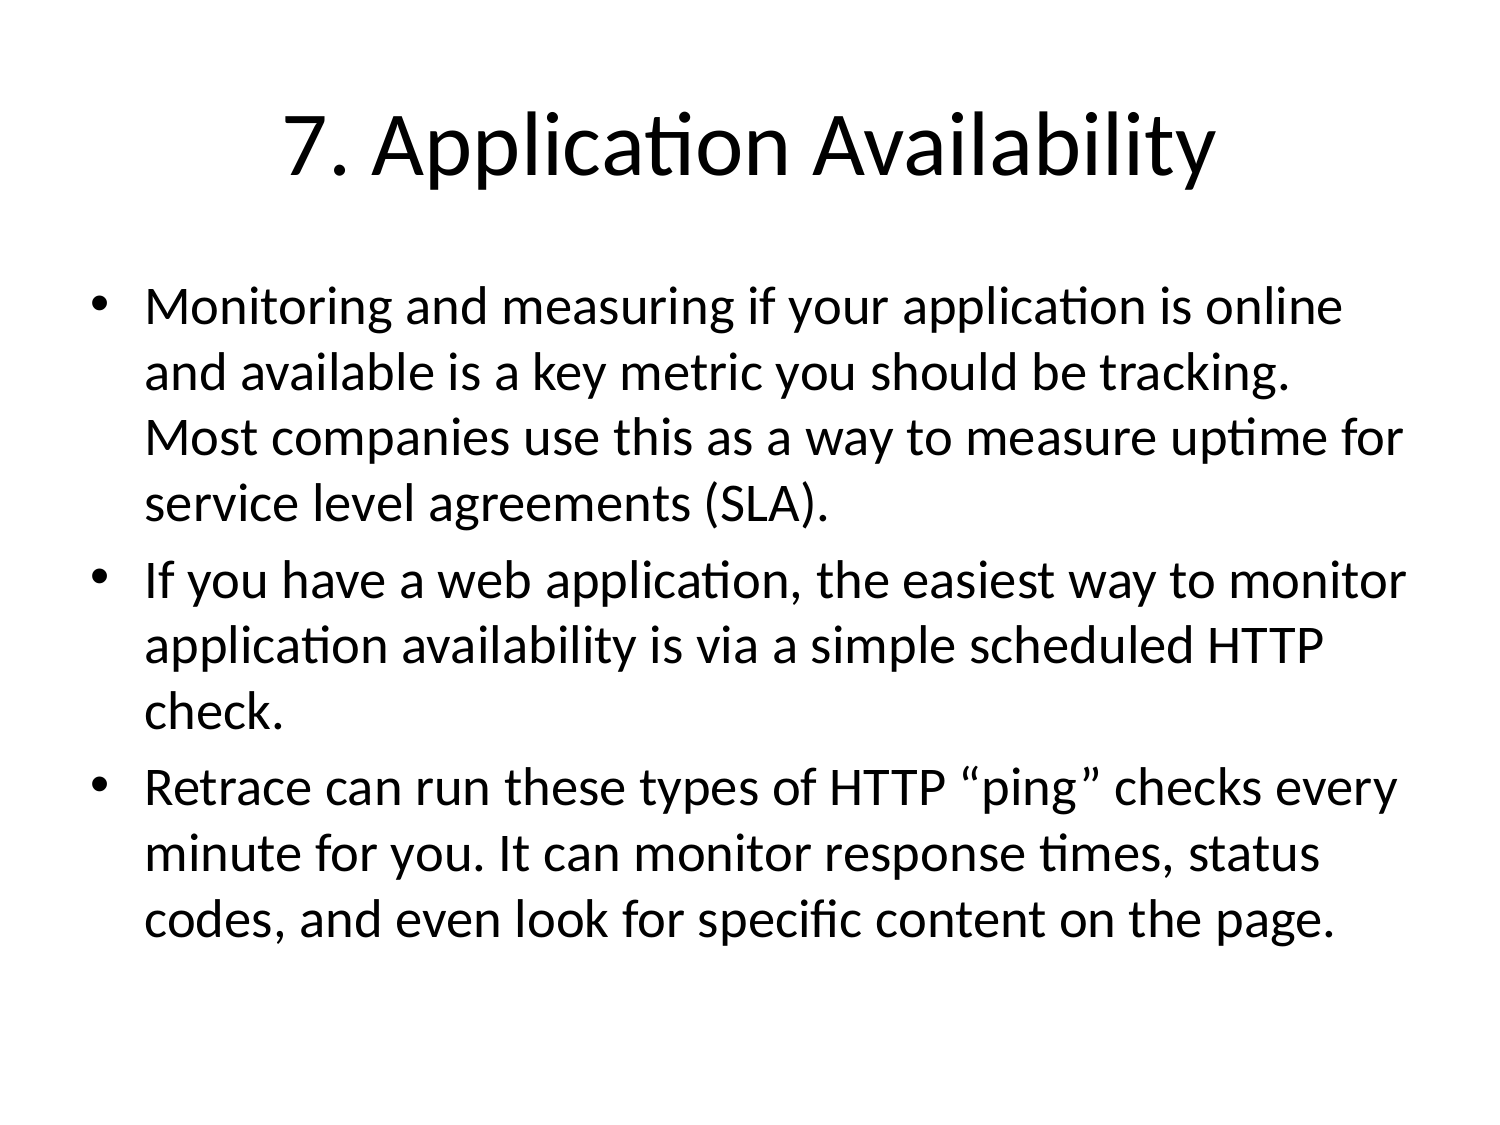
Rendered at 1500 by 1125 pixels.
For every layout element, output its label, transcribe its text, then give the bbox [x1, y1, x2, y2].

list Monitoring and measuring if your application is online and available is a key metric you should be tracking. Most companies use this as a way to measure uptime for service level agreements (SLA). If you have a web application, the easiest way to monitor application availability is via a simple scheduled HTTP check. Retrace can run these types of HTTP “ping” checks every minute for you. It can monitor response times, status codes, and even look for specific content on the page. [75, 262, 1425, 1005]
title 7. Application Availability [75, 45, 1425, 233]
